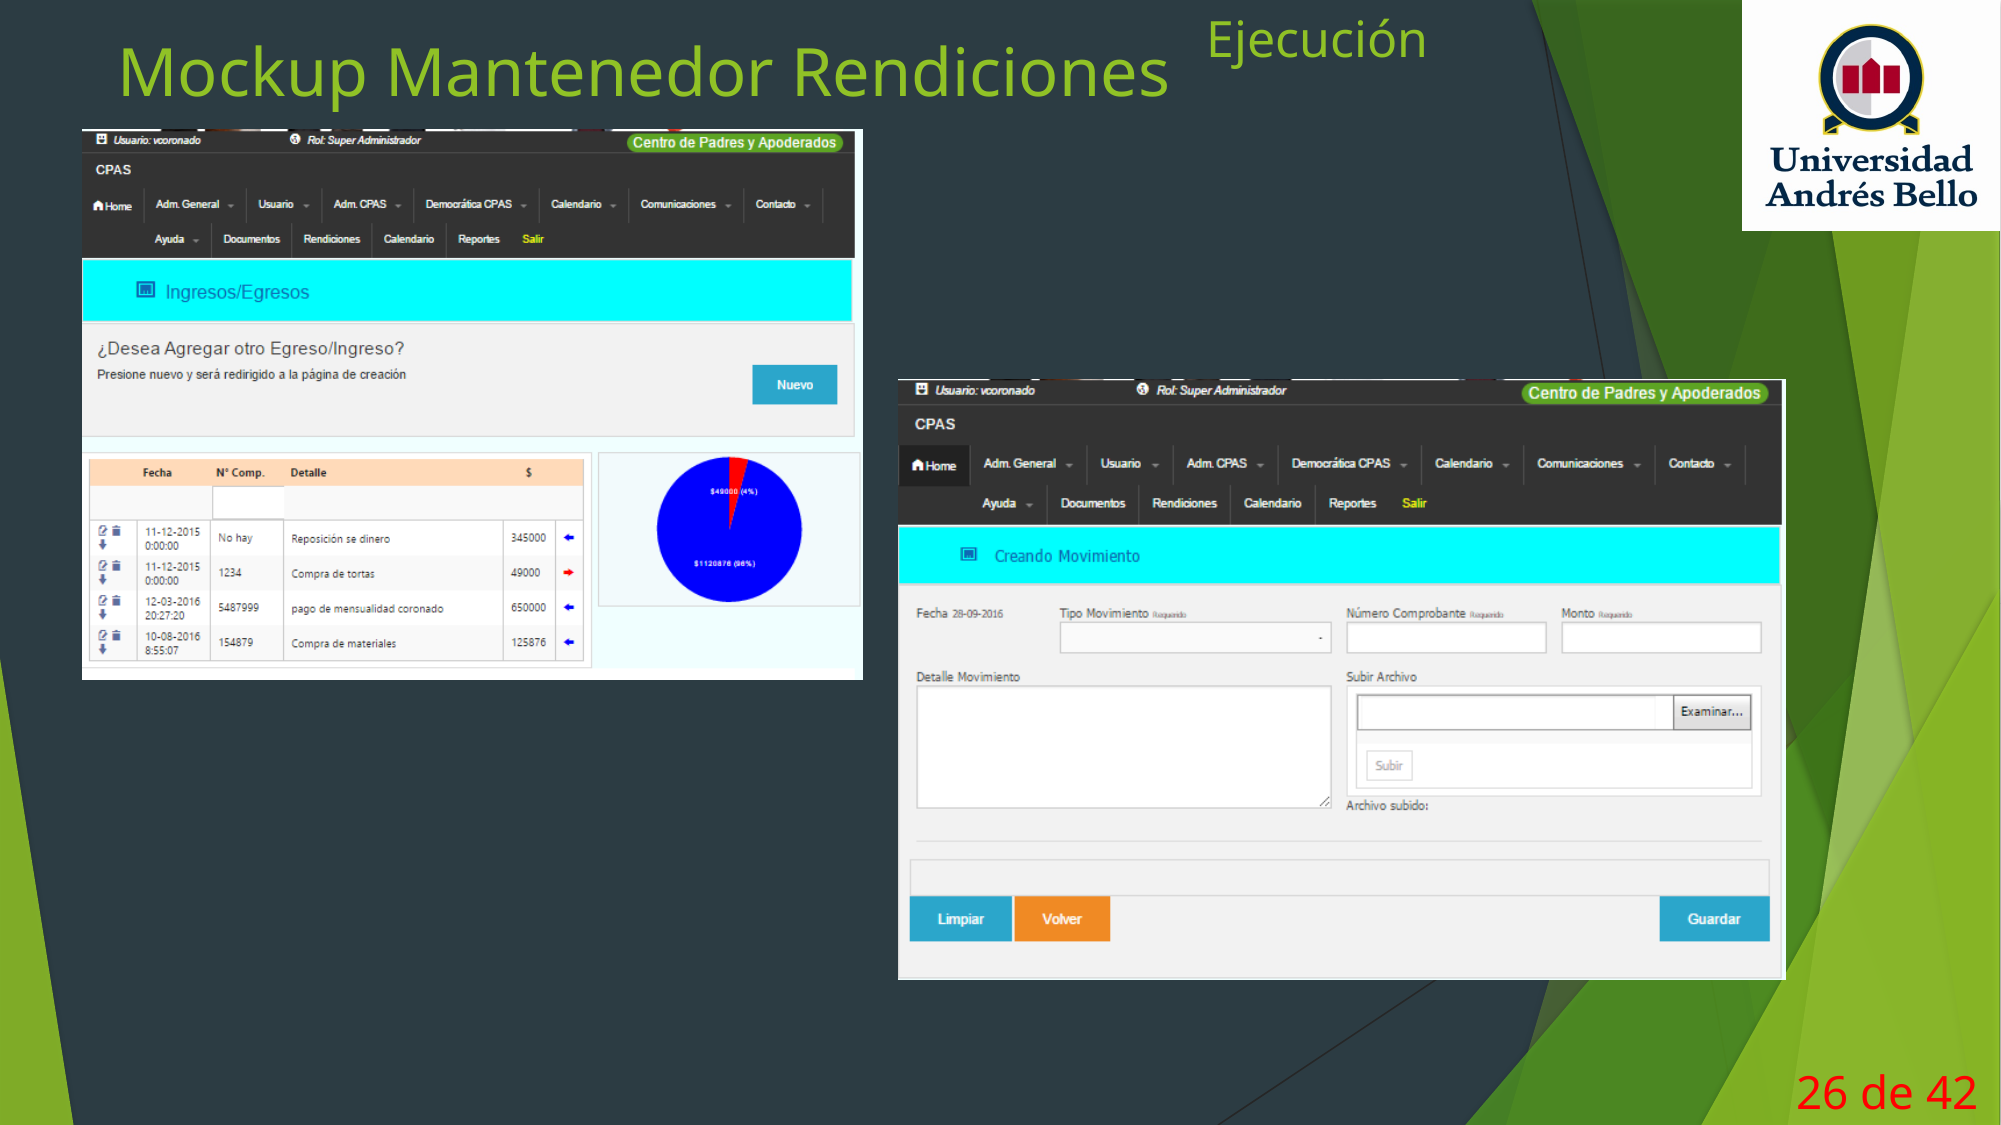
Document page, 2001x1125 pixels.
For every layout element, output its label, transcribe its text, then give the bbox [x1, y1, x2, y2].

slide_number 26 de 42 [1765, 1065, 1995, 1125]
picture [82, 129, 863, 681]
picture [1742, 0, 2000, 231]
text_box Ejecución [1191, 0, 1533, 75]
title Mockup Mantenedor Rendiciones [102, 21, 1513, 159]
picture [898, 379, 1786, 981]
